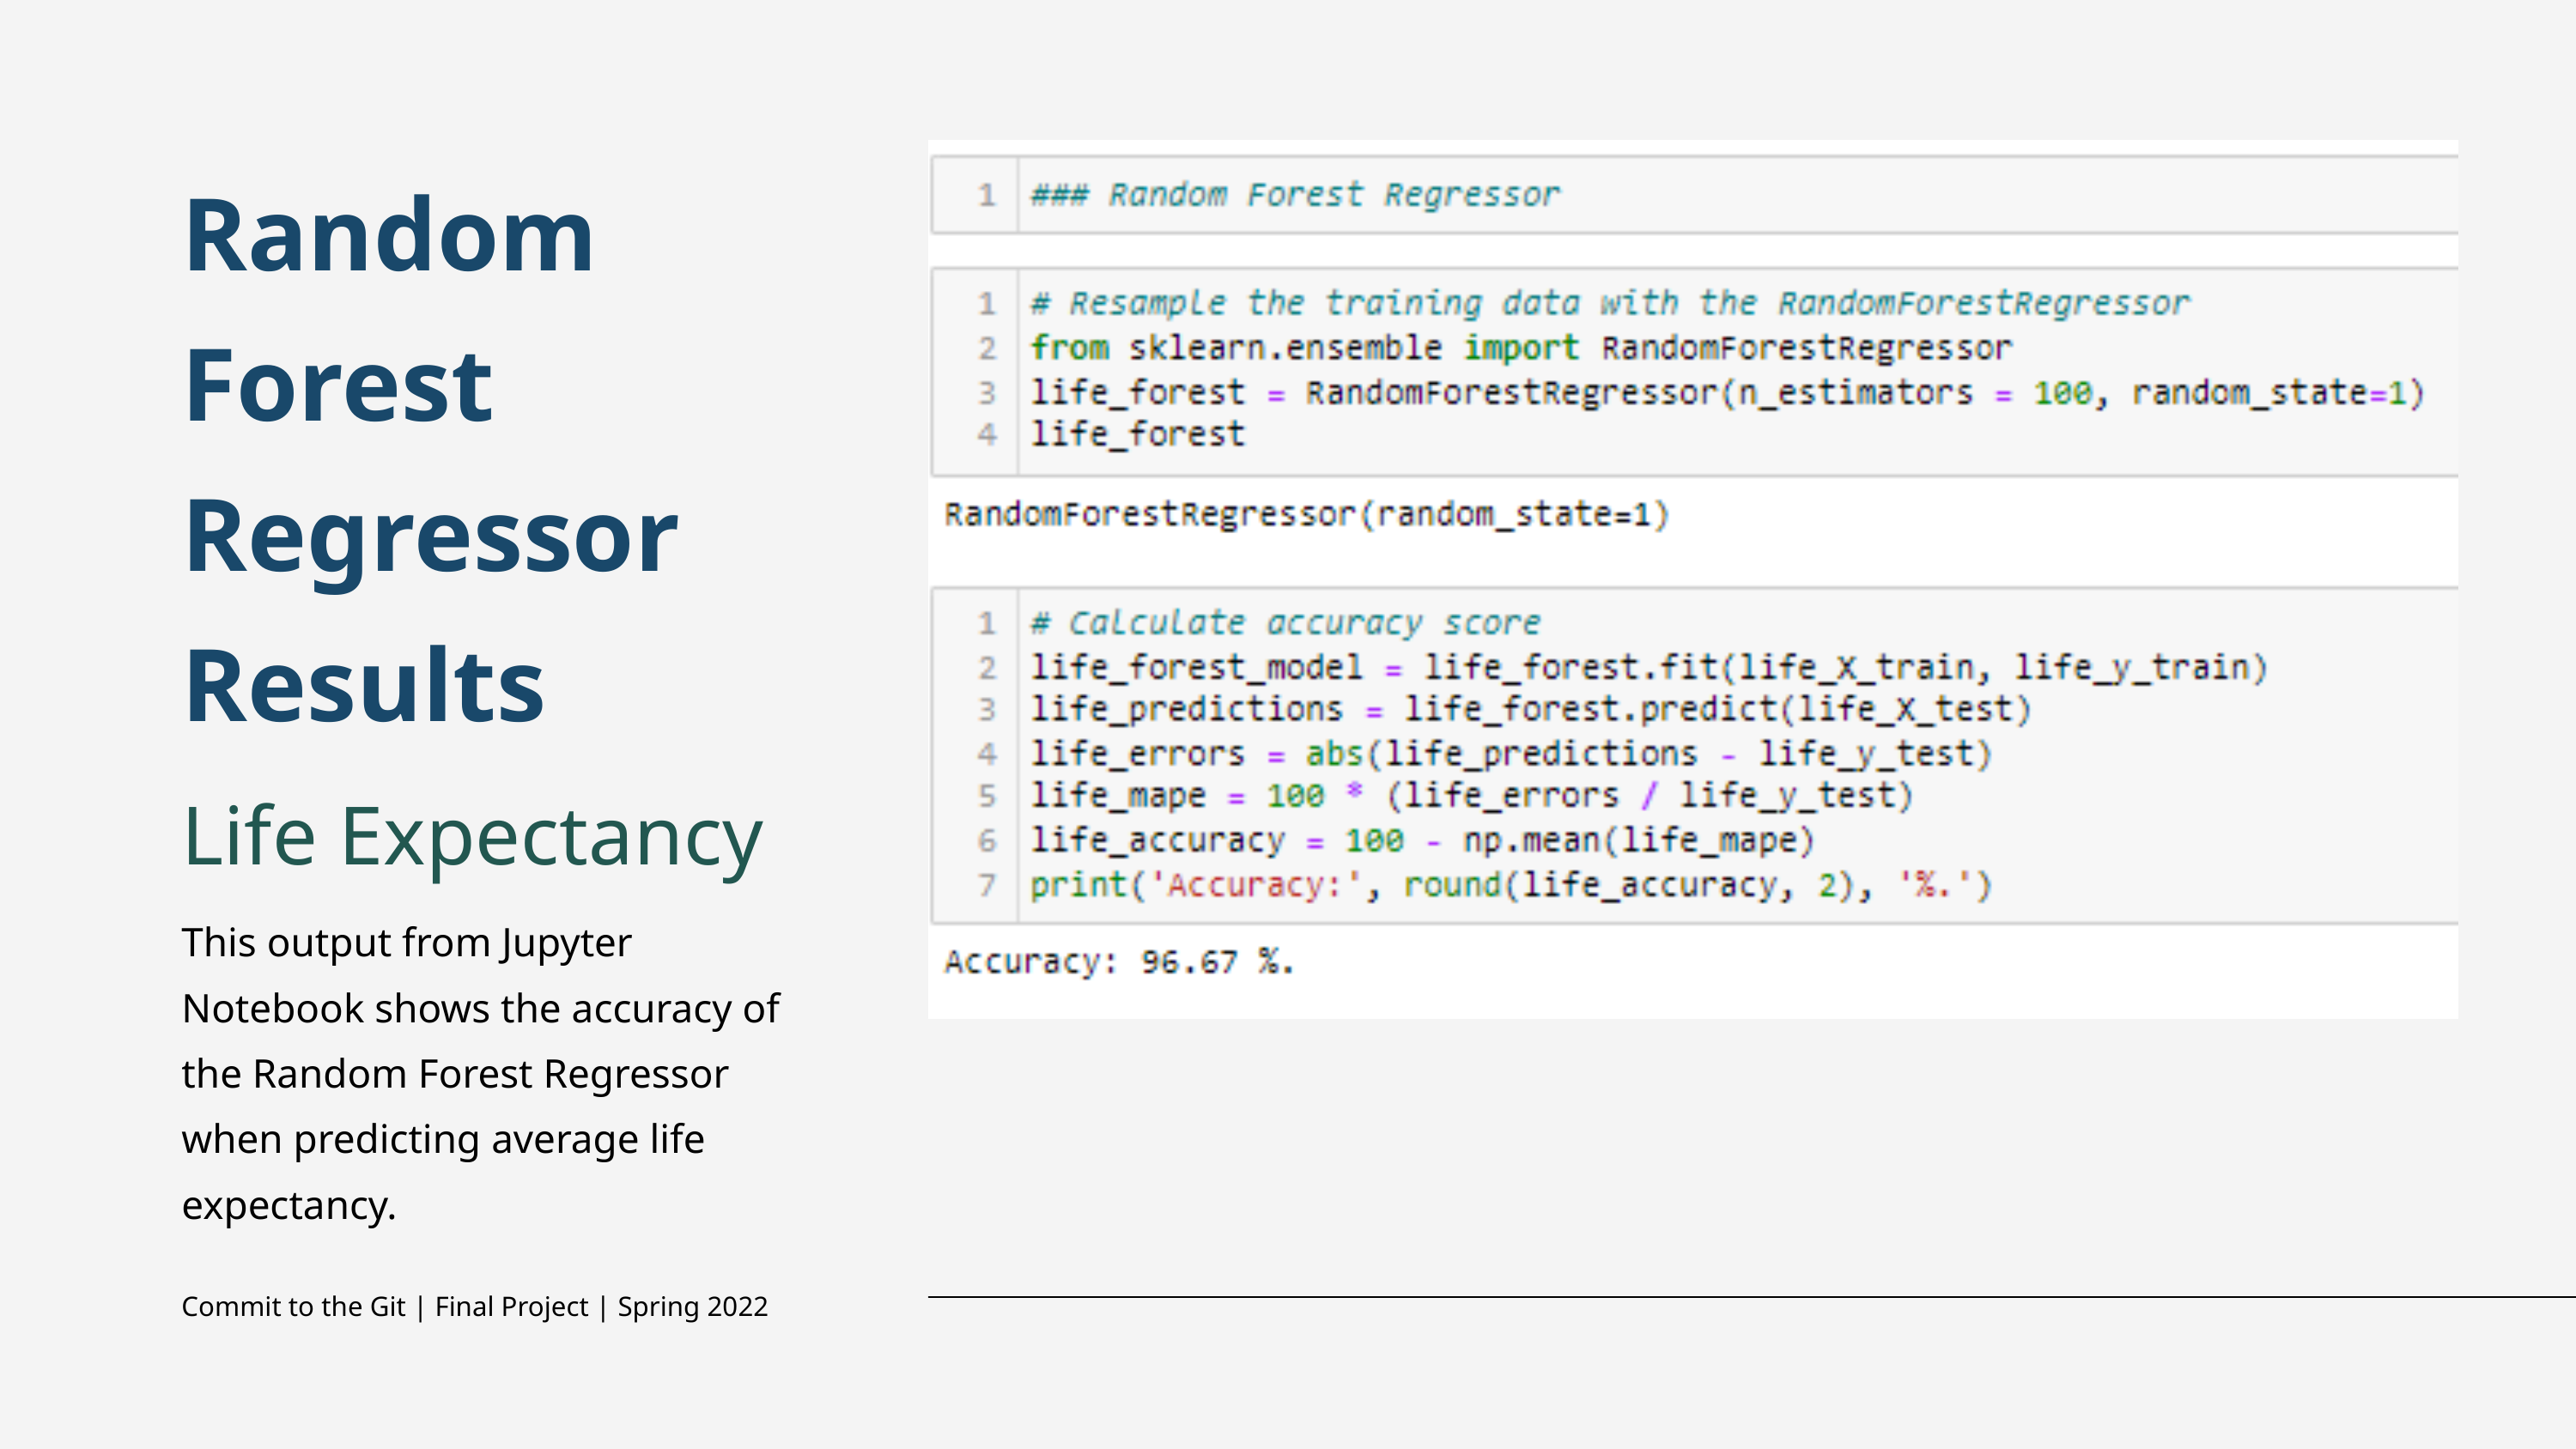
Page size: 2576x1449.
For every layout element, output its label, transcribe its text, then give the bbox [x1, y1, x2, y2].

text_box This output from Jupyter Notebook shows the accuracy of the Random Forest Regressor when predicting average life expectancy. [181, 899, 823, 1228]
text_box Commit to the Git | Final Project | Spring 2022 [181, 1276, 897, 1322]
picture [928, 140, 2458, 1019]
text_box Life Expectancy [181, 745, 823, 881]
text_box Random Forest Regressor Results [181, 140, 823, 742]
